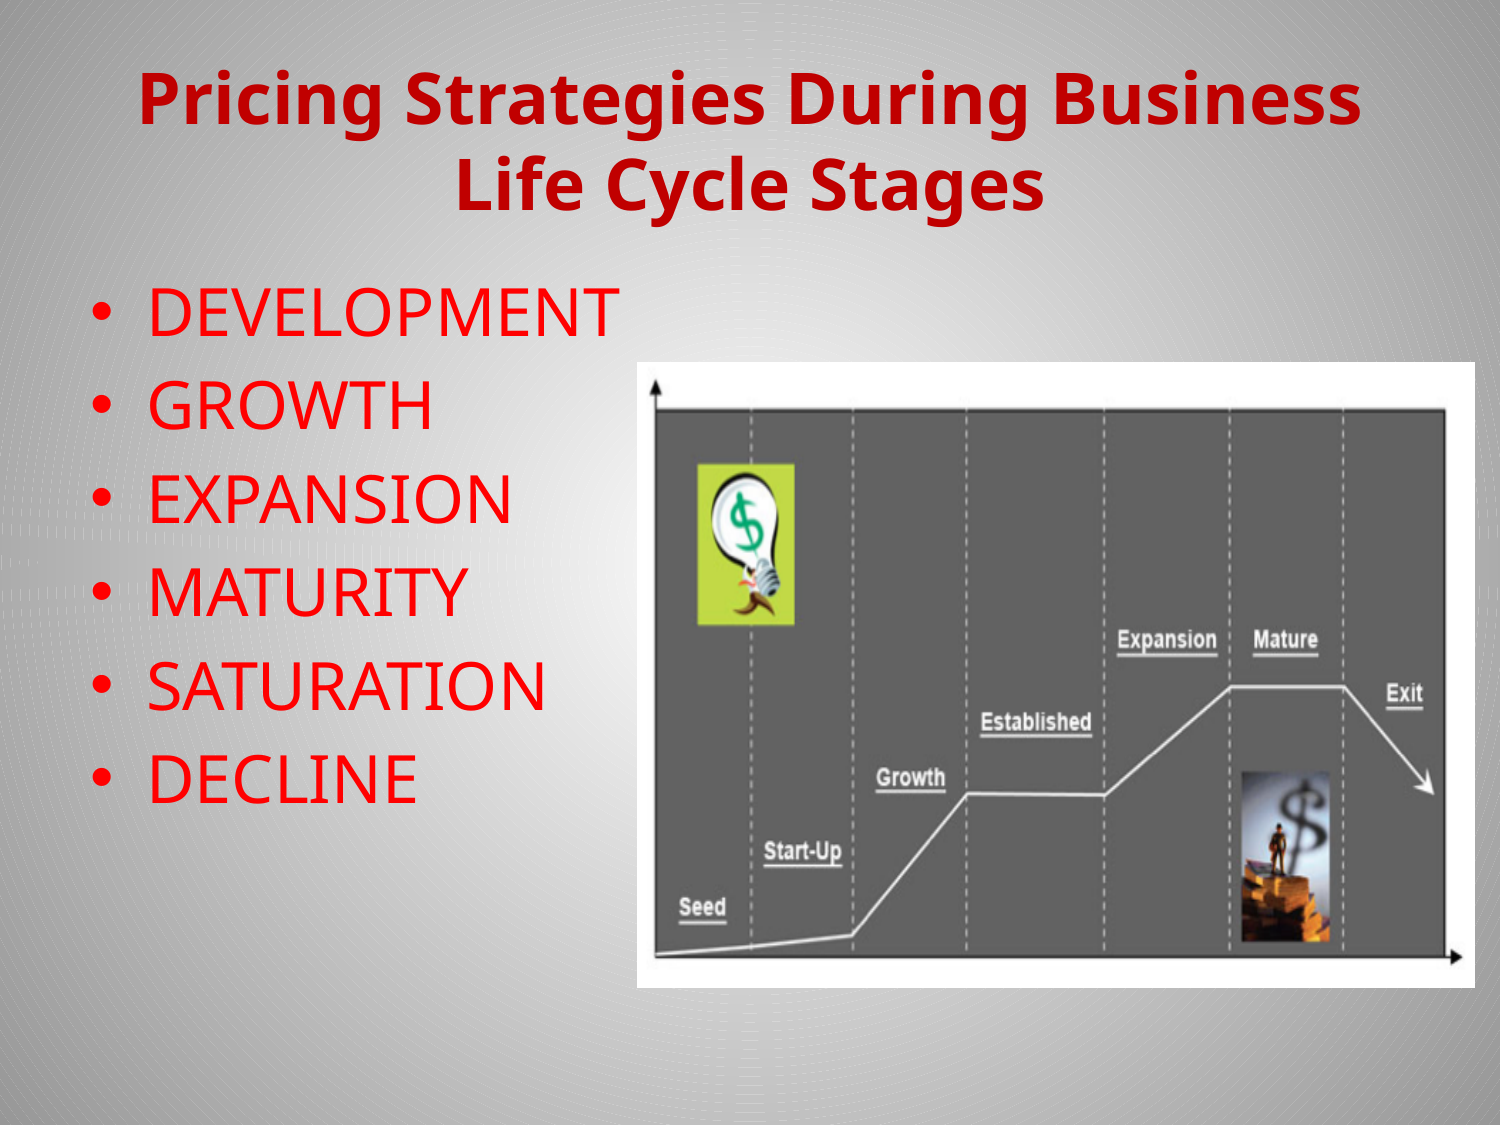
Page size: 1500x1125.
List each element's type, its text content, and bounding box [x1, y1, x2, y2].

list DEVELOPMENT GROWTH EXPANSION MATURITY SATURATION DECLINE [75, 262, 1425, 1005]
picture [637, 362, 1476, 988]
title Pricing Strategies During Business Life Cycle Stages [75, 45, 1425, 233]
